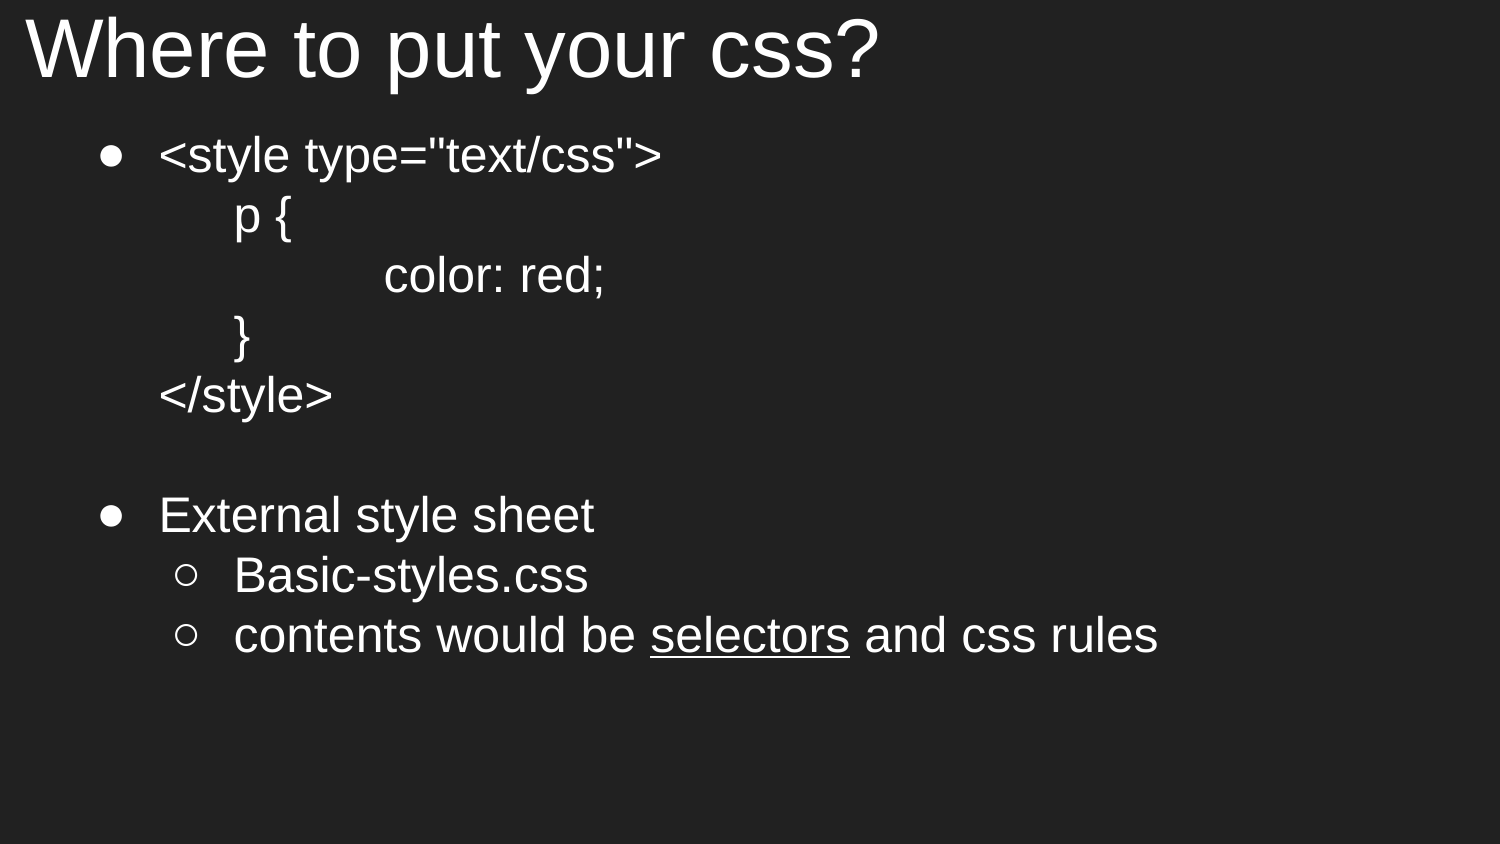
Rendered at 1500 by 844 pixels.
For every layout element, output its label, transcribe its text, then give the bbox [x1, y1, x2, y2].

text_box <style type="text/css"> p { color: red; } </style> External style sheet Basic-styles.css contents would be selectors and css rules [68, 107, 1483, 822]
title Where to put your css? [10, 0, 1449, 66]
